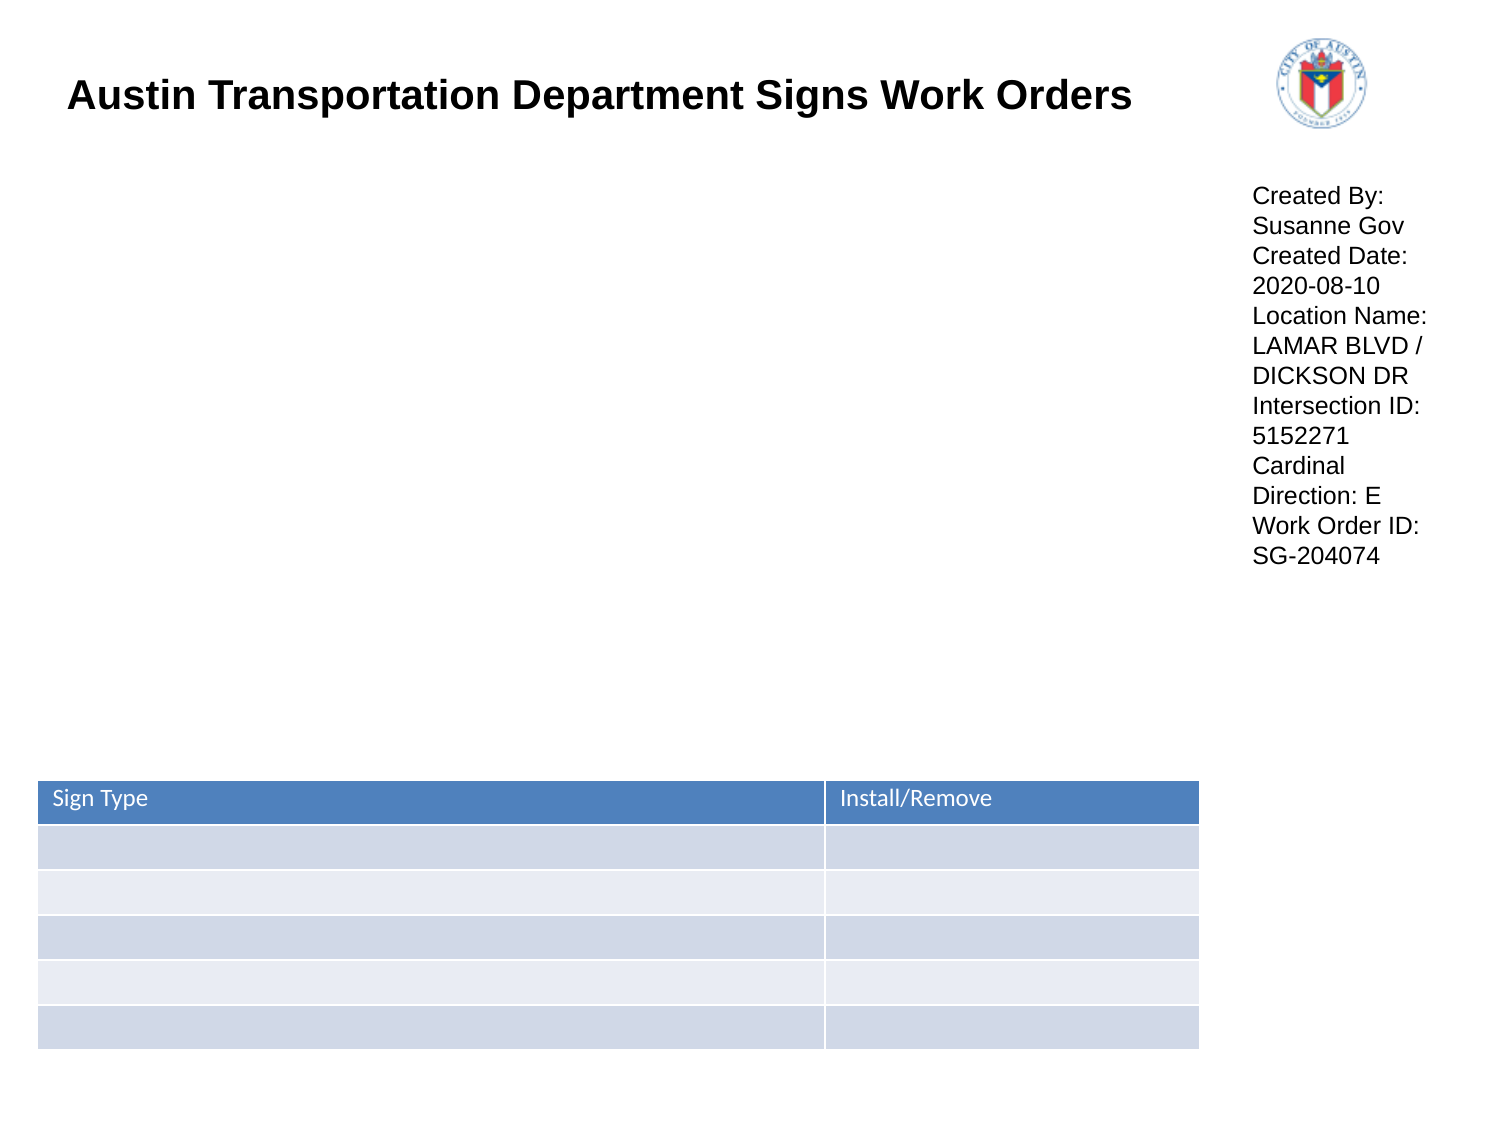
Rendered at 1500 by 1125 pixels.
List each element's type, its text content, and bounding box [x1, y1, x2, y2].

table_cell [826, 871, 1199, 914]
table_cell [826, 961, 1199, 1004]
table_cell [826, 826, 1199, 869]
table_cell [38, 826, 824, 869]
table_header Sign Type [38, 781, 824, 824]
table_cell [826, 1006, 1199, 1049]
table_cell [38, 961, 824, 1004]
text_box Austin Transportation Department Signs Work Orders [51, 60, 1149, 125]
text_box Created By: Susanne Gov Created Date: 2020-08-10 Location Name: LAMAR BLVD / DICKSON DR Intersection ID: 5152271 Cardinal Direction: E Work Order ID: SG-204074 [1237, 172, 1463, 577]
table_header Install/Remove [826, 781, 1199, 824]
table_cell [826, 916, 1199, 959]
table_cell [38, 916, 824, 959]
table_cell [38, 871, 824, 914]
picture [1274, 37, 1369, 132]
table_cell [38, 1006, 824, 1049]
